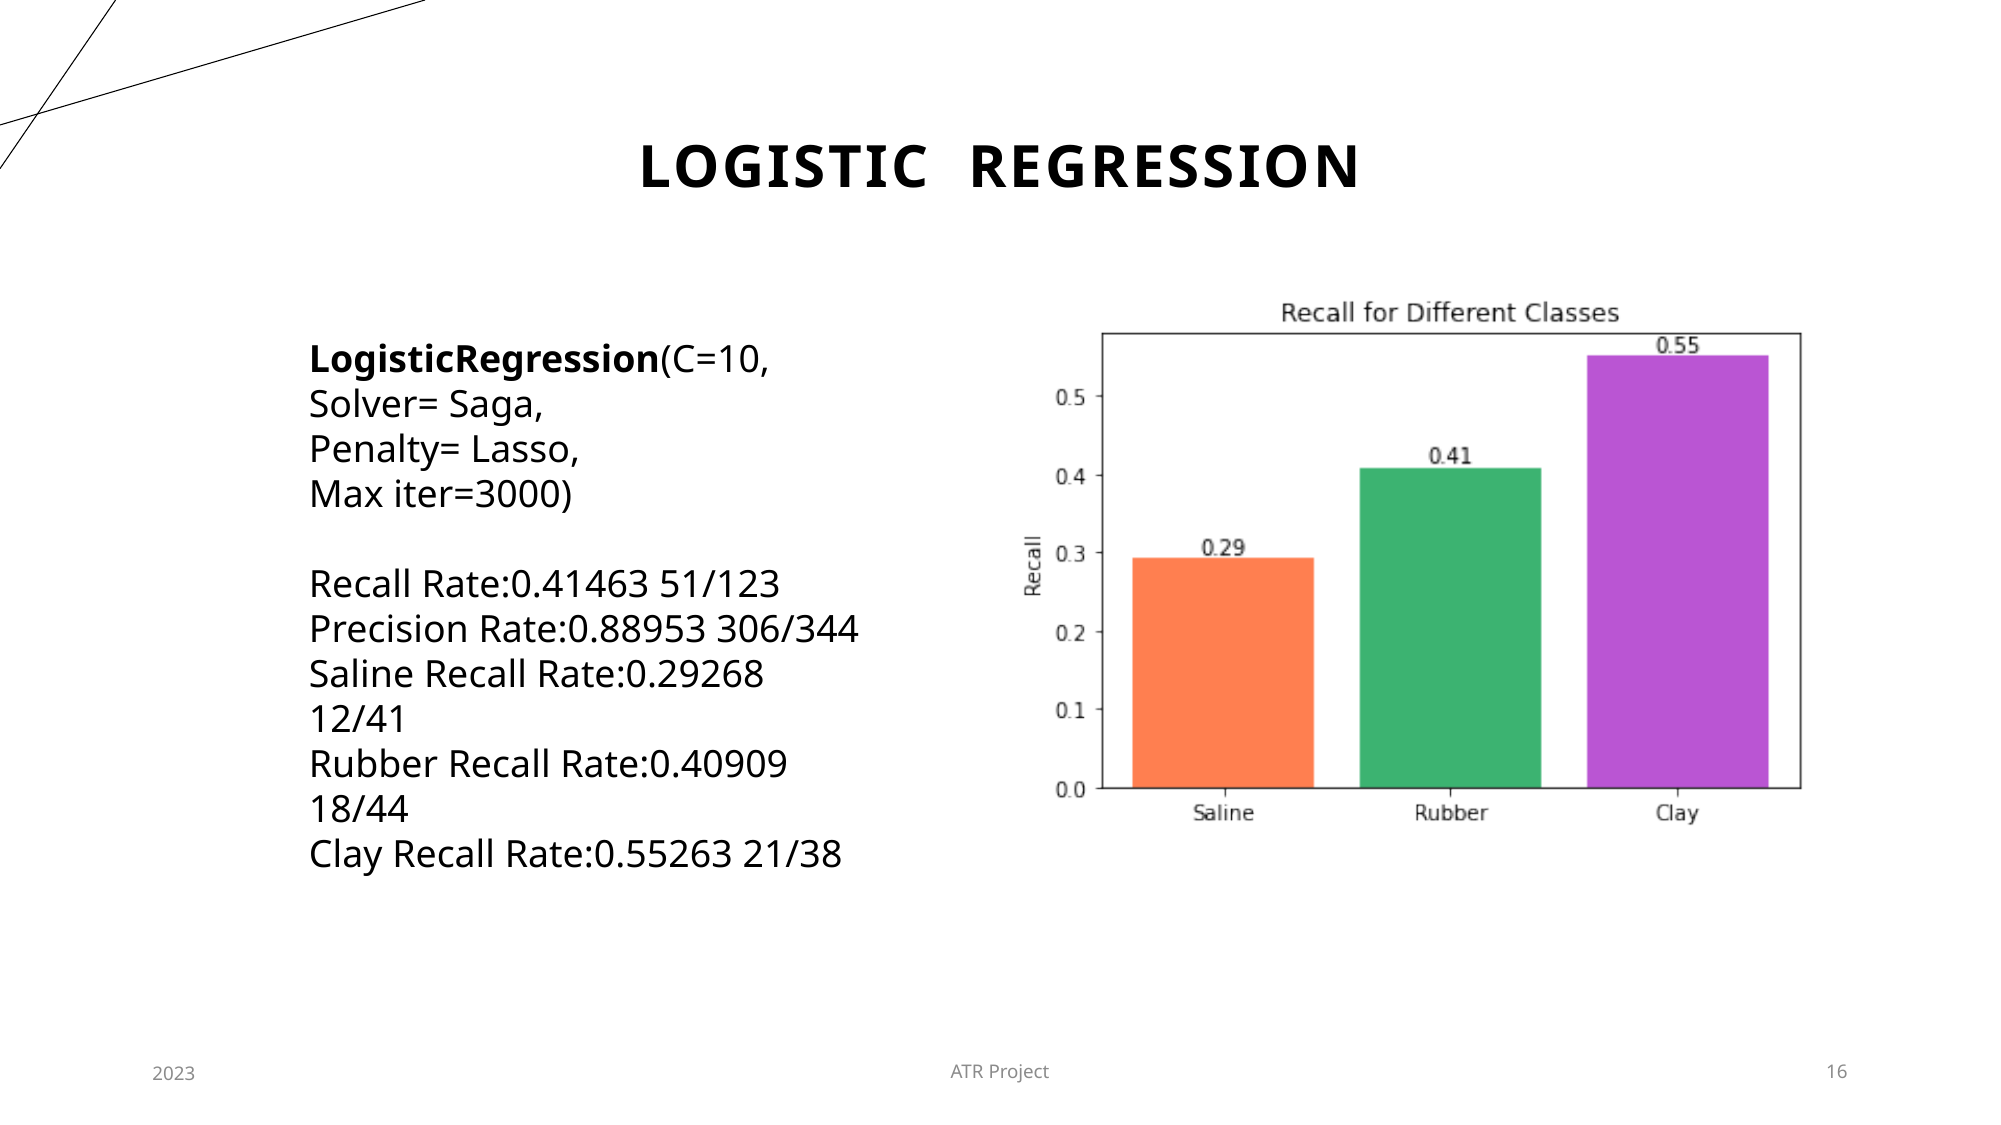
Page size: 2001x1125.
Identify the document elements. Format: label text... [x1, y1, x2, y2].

slide_number 2023 [137, 1042, 588, 1103]
picture [1010, 287, 1815, 838]
footer ATR Project [662, 1042, 1338, 1103]
slide_number 16 [1412, 1042, 1863, 1103]
text_box LogisticRegression(C=10, Solver= Saga, Penalty= Lasso, Max iter=3000) Recall Rate:0.41463 51/123 Precision Rate:0.88953 306/344 Saline Recall Rate:0.29268 12/41 Rubber Recall Rate:0.40909 18/44 Clay Recall Rate:0.55263 21/38 [294, 327, 881, 883]
title Logistic Regression [137, 59, 1863, 278]
